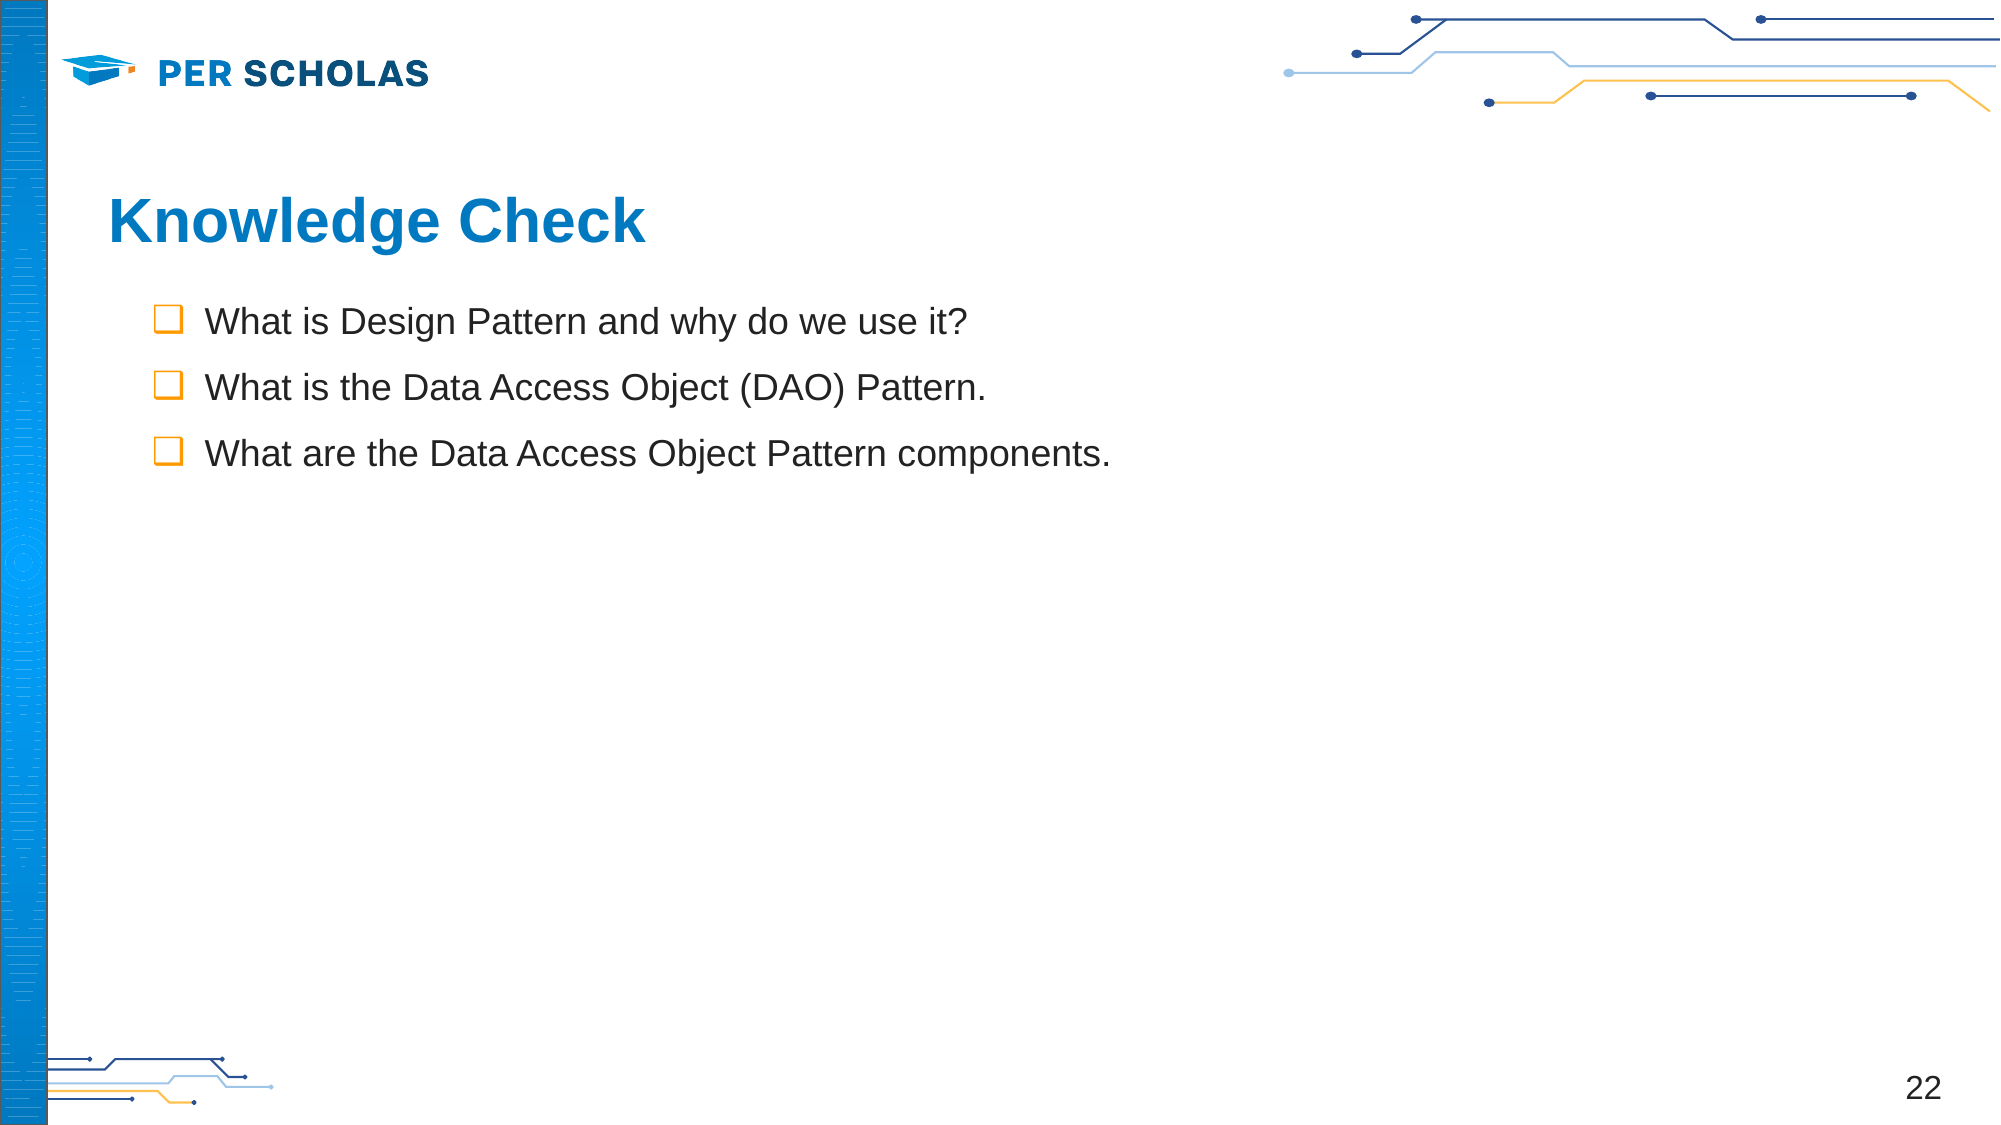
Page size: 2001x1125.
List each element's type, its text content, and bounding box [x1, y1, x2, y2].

list What is Design Pattern and why do we use it? What is the Data Access Object (DAO) Pattern. What are the Data Access Object Pattern components. [114, 282, 1906, 1025]
picture [48, 23, 452, 110]
title Knowledge Check [93, 159, 1869, 276]
slide_number ‹#› [1860, 1024, 1988, 1114]
